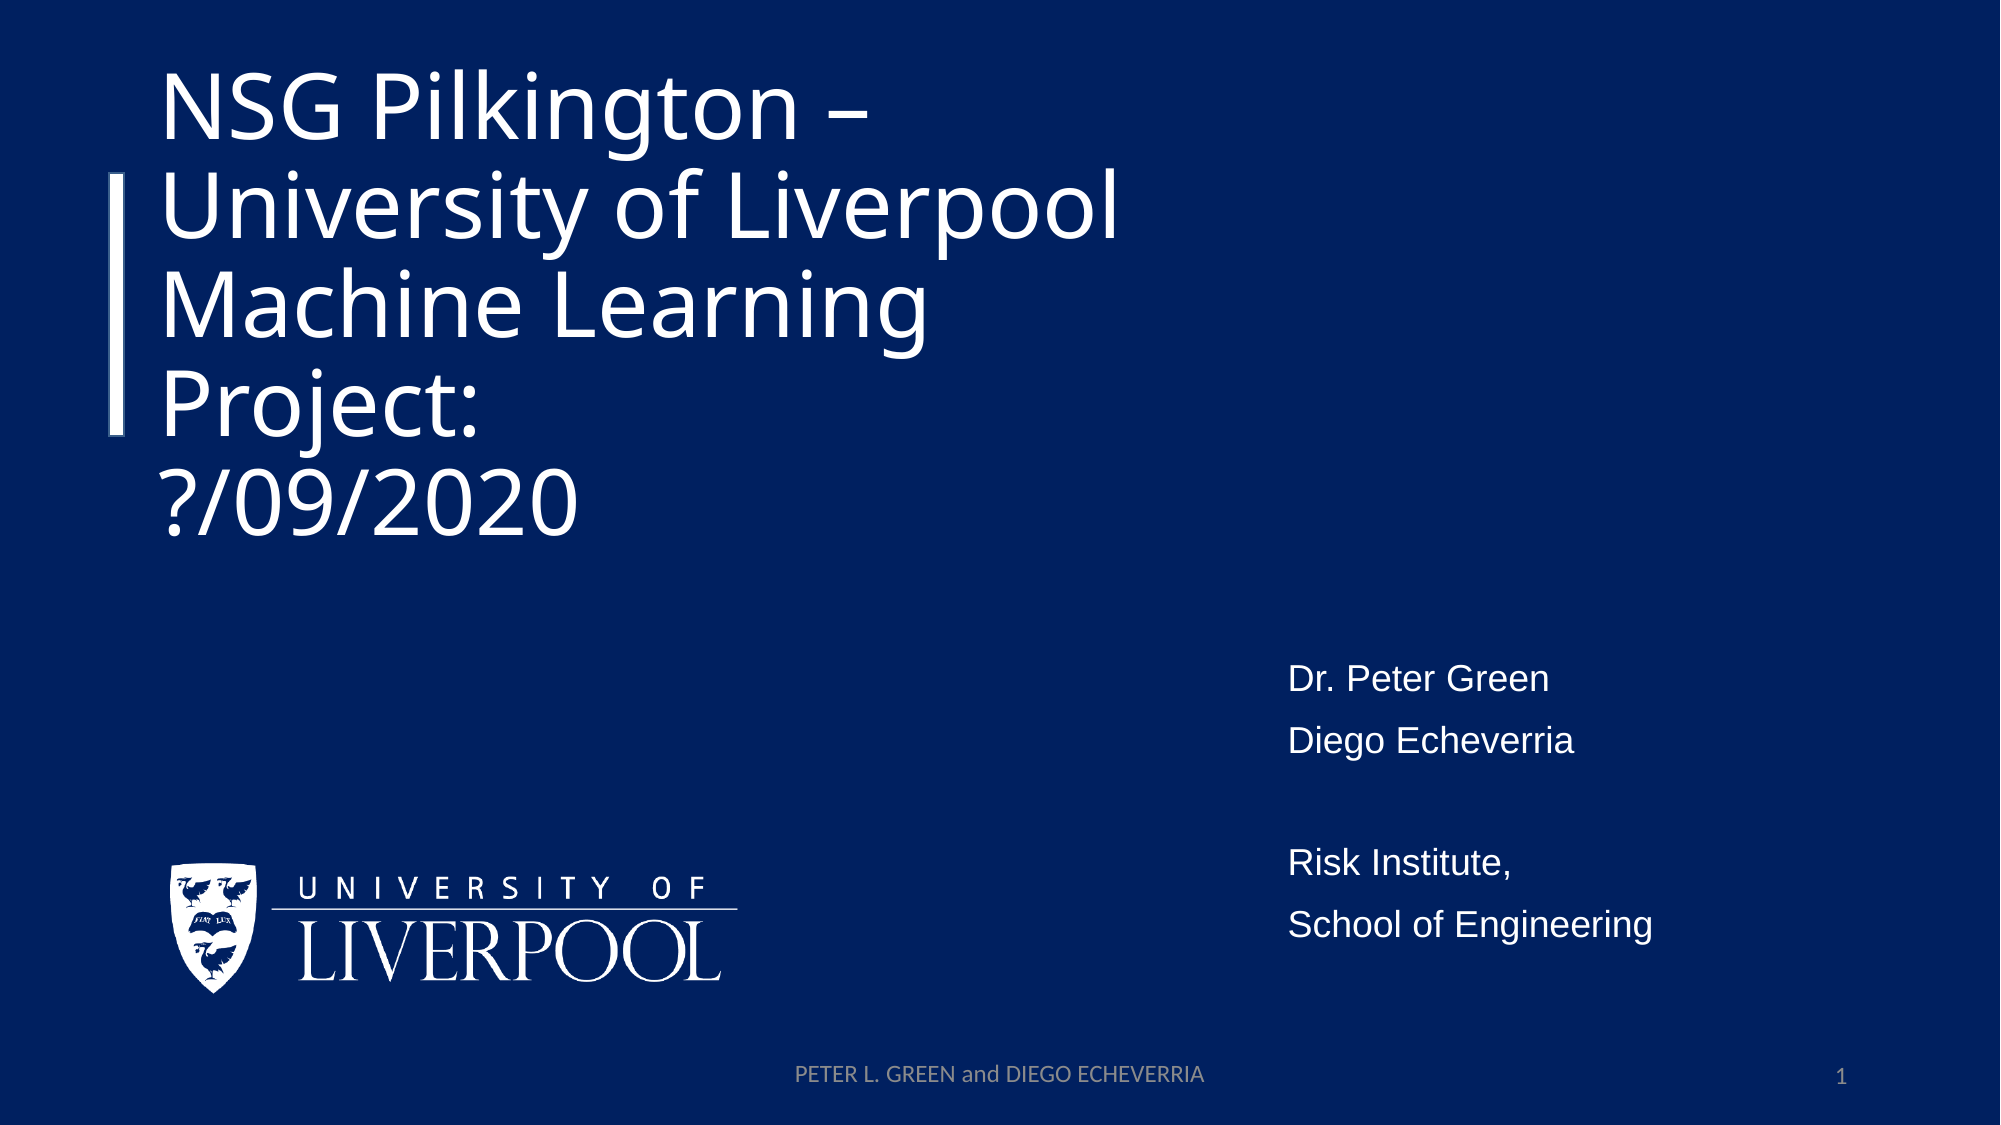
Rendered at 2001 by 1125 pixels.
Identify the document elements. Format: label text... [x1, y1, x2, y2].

title NSG Pilkington – University of Liverpool Machine Learning Project: ?/09/2020 [143, 87, 1182, 563]
text_box [108, 172, 125, 437]
subtitle Dr. Peter Green Diego Echeverria Risk Institute, School of Engineering [1272, 651, 1774, 1035]
picture [84, 777, 823, 1079]
slide_number 1 [1412, 1044, 1863, 1104]
footer PETER L. GREEN and DIEGO ECHEVERRIA [662, 1042, 1338, 1103]
